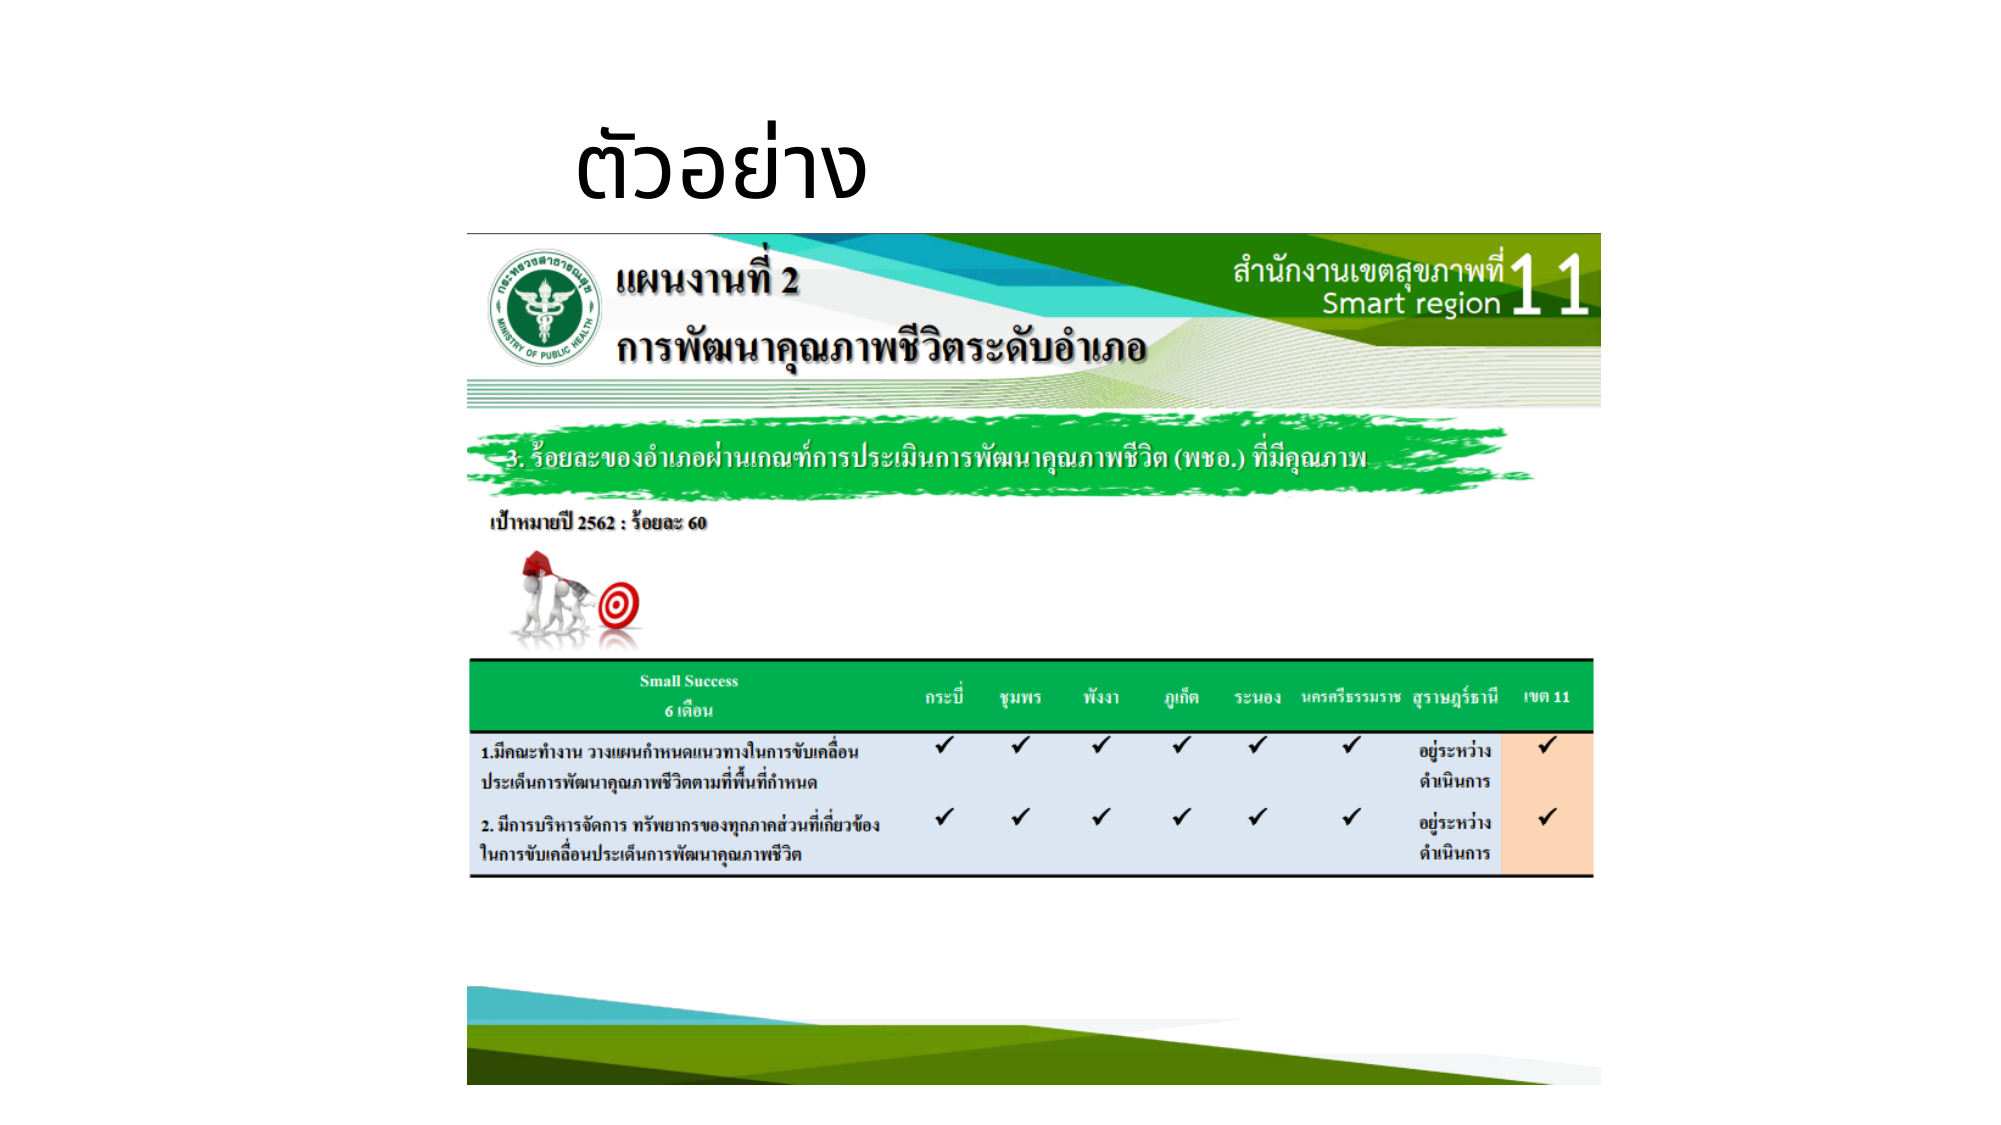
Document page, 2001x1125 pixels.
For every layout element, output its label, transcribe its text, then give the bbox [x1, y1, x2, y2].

title ตัวอย่าง [558, 59, 1863, 278]
picture [467, 233, 1601, 1085]
